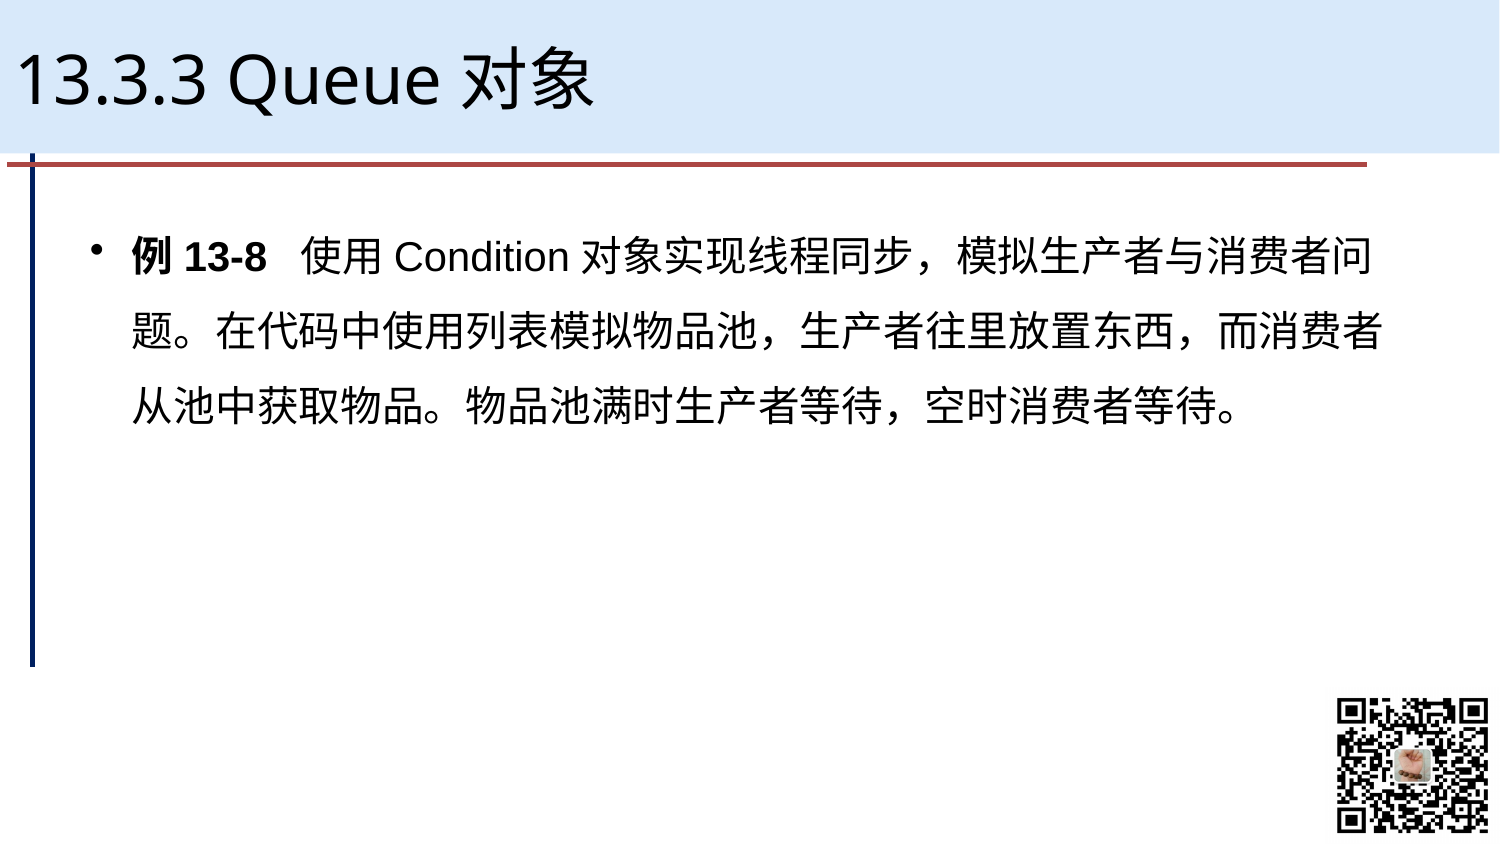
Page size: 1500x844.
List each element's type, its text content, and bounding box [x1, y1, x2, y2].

list 例13-8 使用Condition对象实现线程同步，模拟生产者与消费者问题。在代码中使用列表模拟物品池，生产者往里放置东西，而消费者从池中获取物品。物品池满时生产者等待，空时消费者等待。 [74, 196, 1426, 755]
picture [1325, 687, 1500, 844]
title 13.3.3 Queue对象 [0, 0, 1500, 154]
